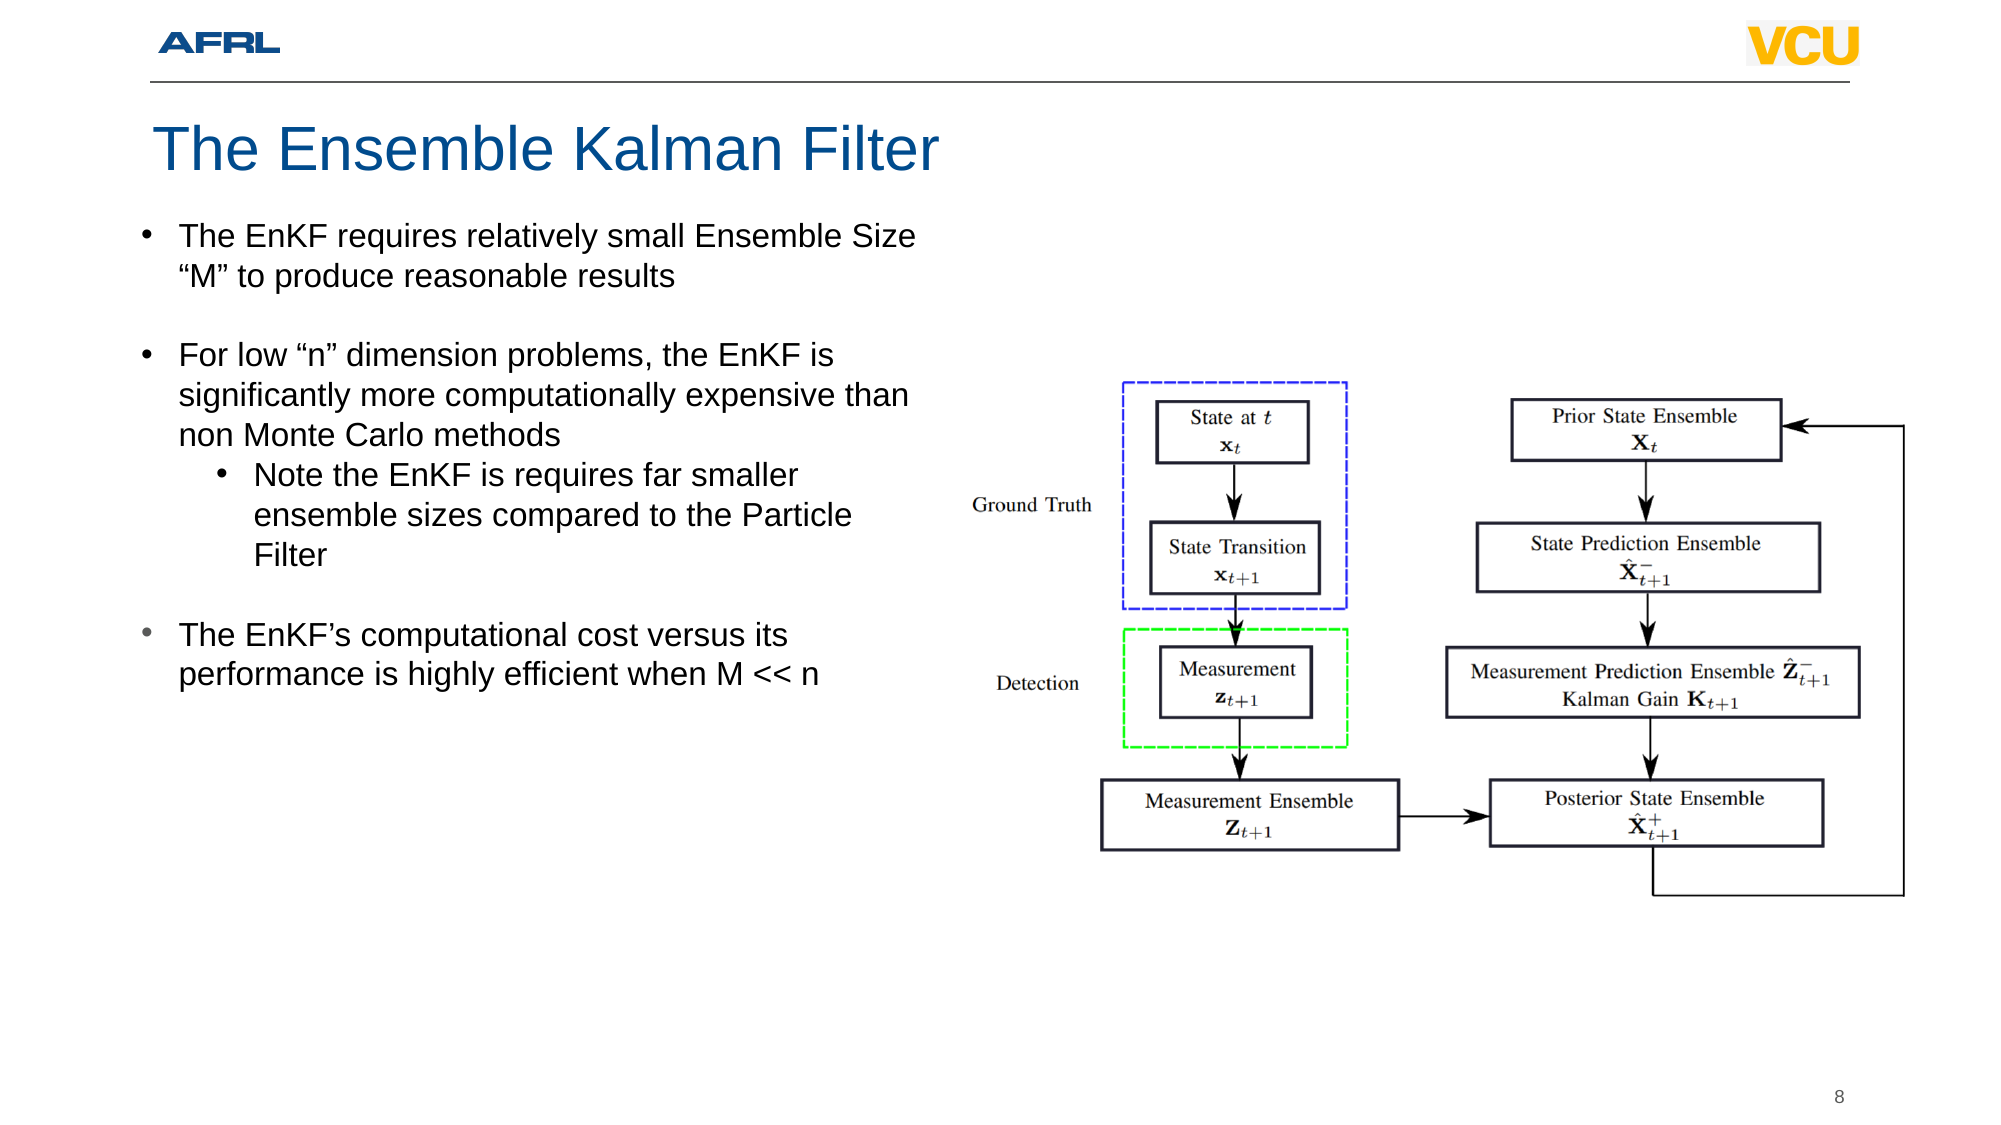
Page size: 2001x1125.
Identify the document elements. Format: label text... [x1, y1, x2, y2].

title The Ensemble Kalman Filter [137, 90, 1863, 211]
picture [949, 341, 1939, 915]
list 8 [1059, 1080, 1860, 1105]
picture [158, 32, 280, 53]
picture [1746, 19, 1861, 66]
list The EnKF requires relatively small Ensemble Size “M” to produce reasonable results For low “n” dimension problems, the EnKF is significantly more computationally expensive than non Monte Carlo methods Note the EnKF is requires far smaller ensemble sizes compared to the Particle Filter The EnKF’s computational cost versus its performance is highly efficient when M << n [126, 206, 950, 1046]
